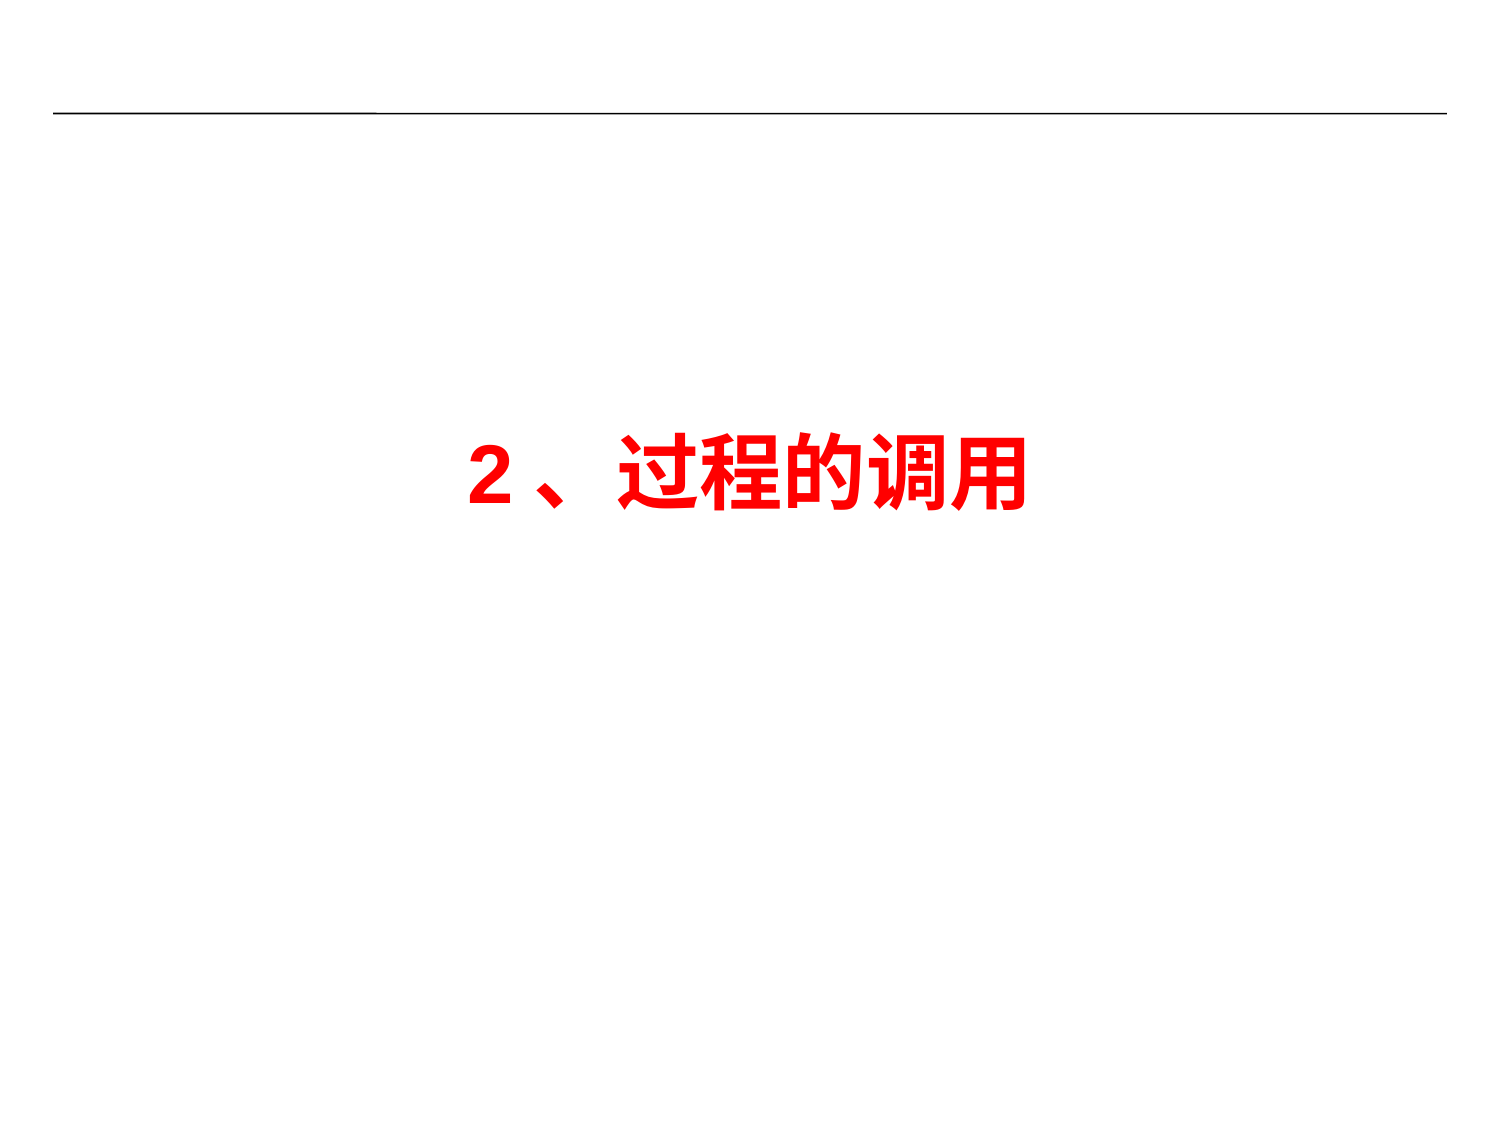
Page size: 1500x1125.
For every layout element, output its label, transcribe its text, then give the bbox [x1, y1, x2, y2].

title 2、过程的调用 [112, 349, 1388, 591]
